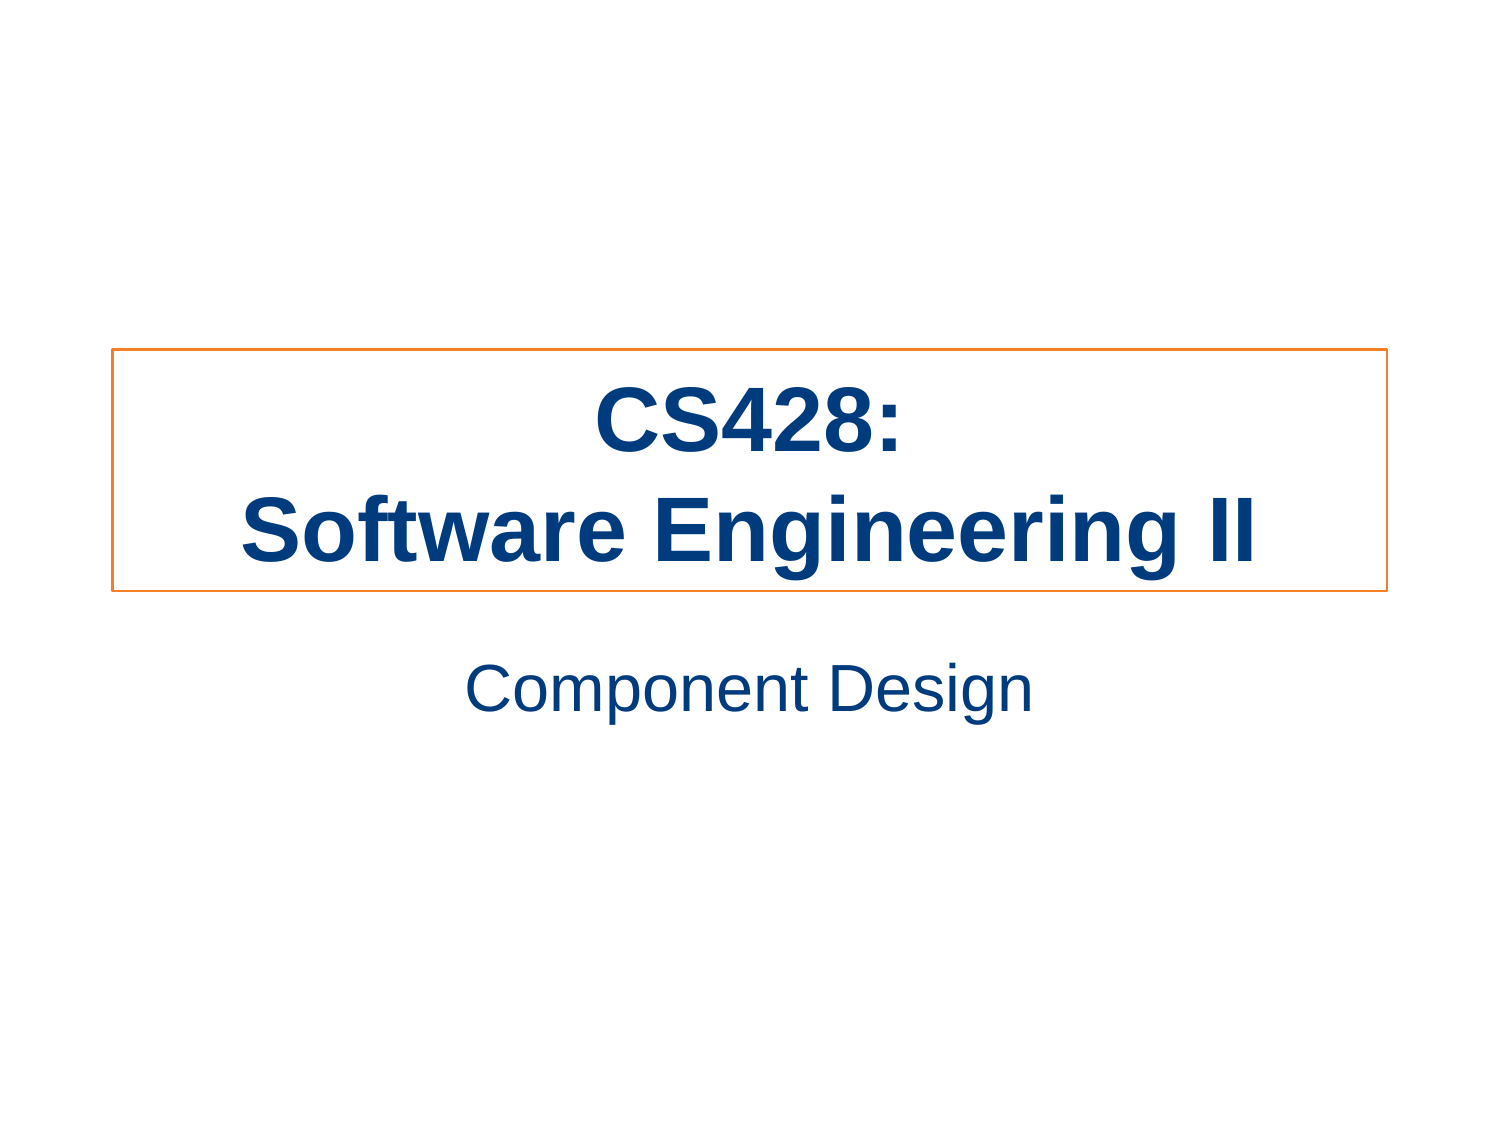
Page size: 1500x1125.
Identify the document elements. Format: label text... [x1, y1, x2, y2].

title CS428: Software Engineering II [111, 348, 1388, 592]
subtitle Component Design [225, 637, 1275, 925]
